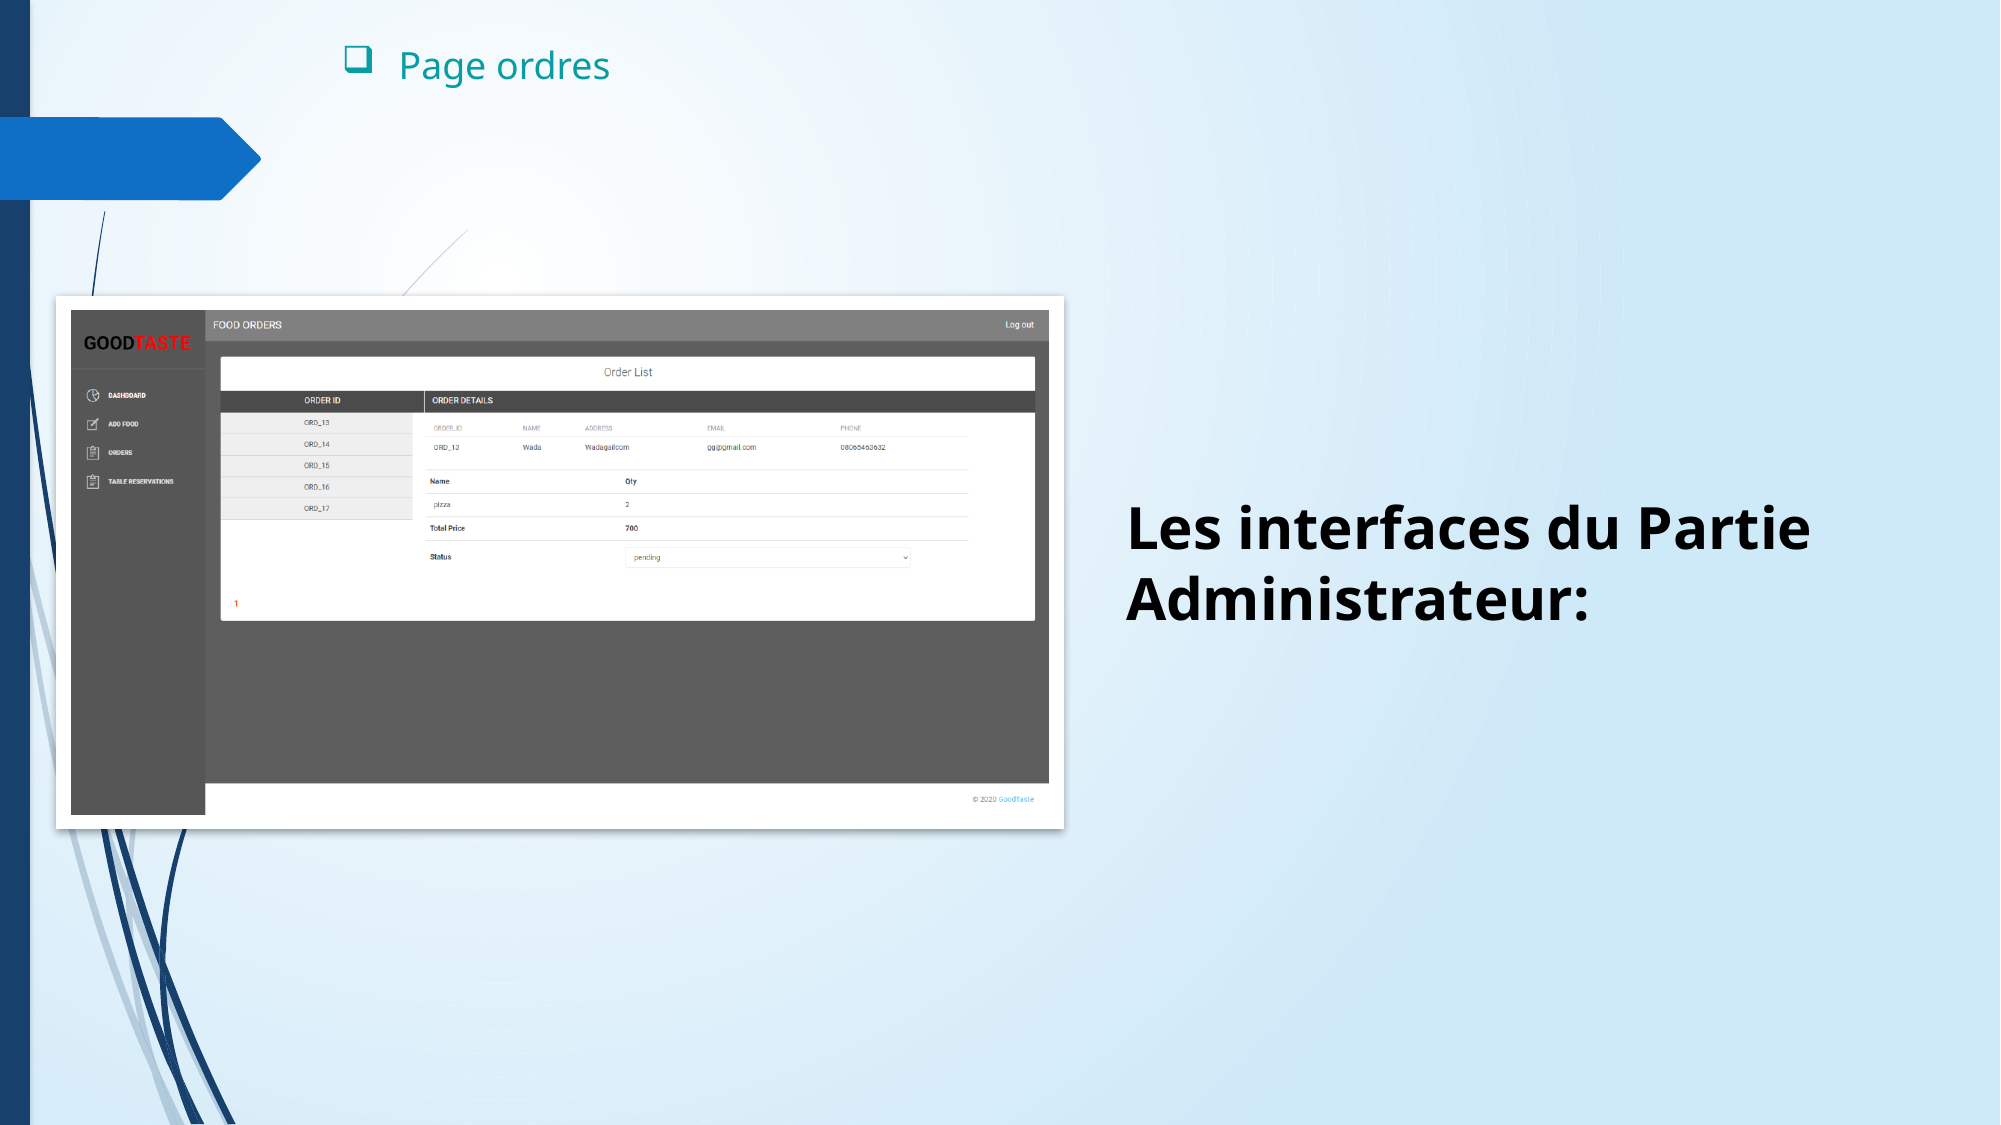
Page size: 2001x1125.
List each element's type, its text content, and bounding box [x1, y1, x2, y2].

text_box Les interfaces du Partie Administrateur: [1111, 484, 1848, 639]
text_box Page ordres [327, 34, 890, 95]
picture [70, 309, 1050, 815]
